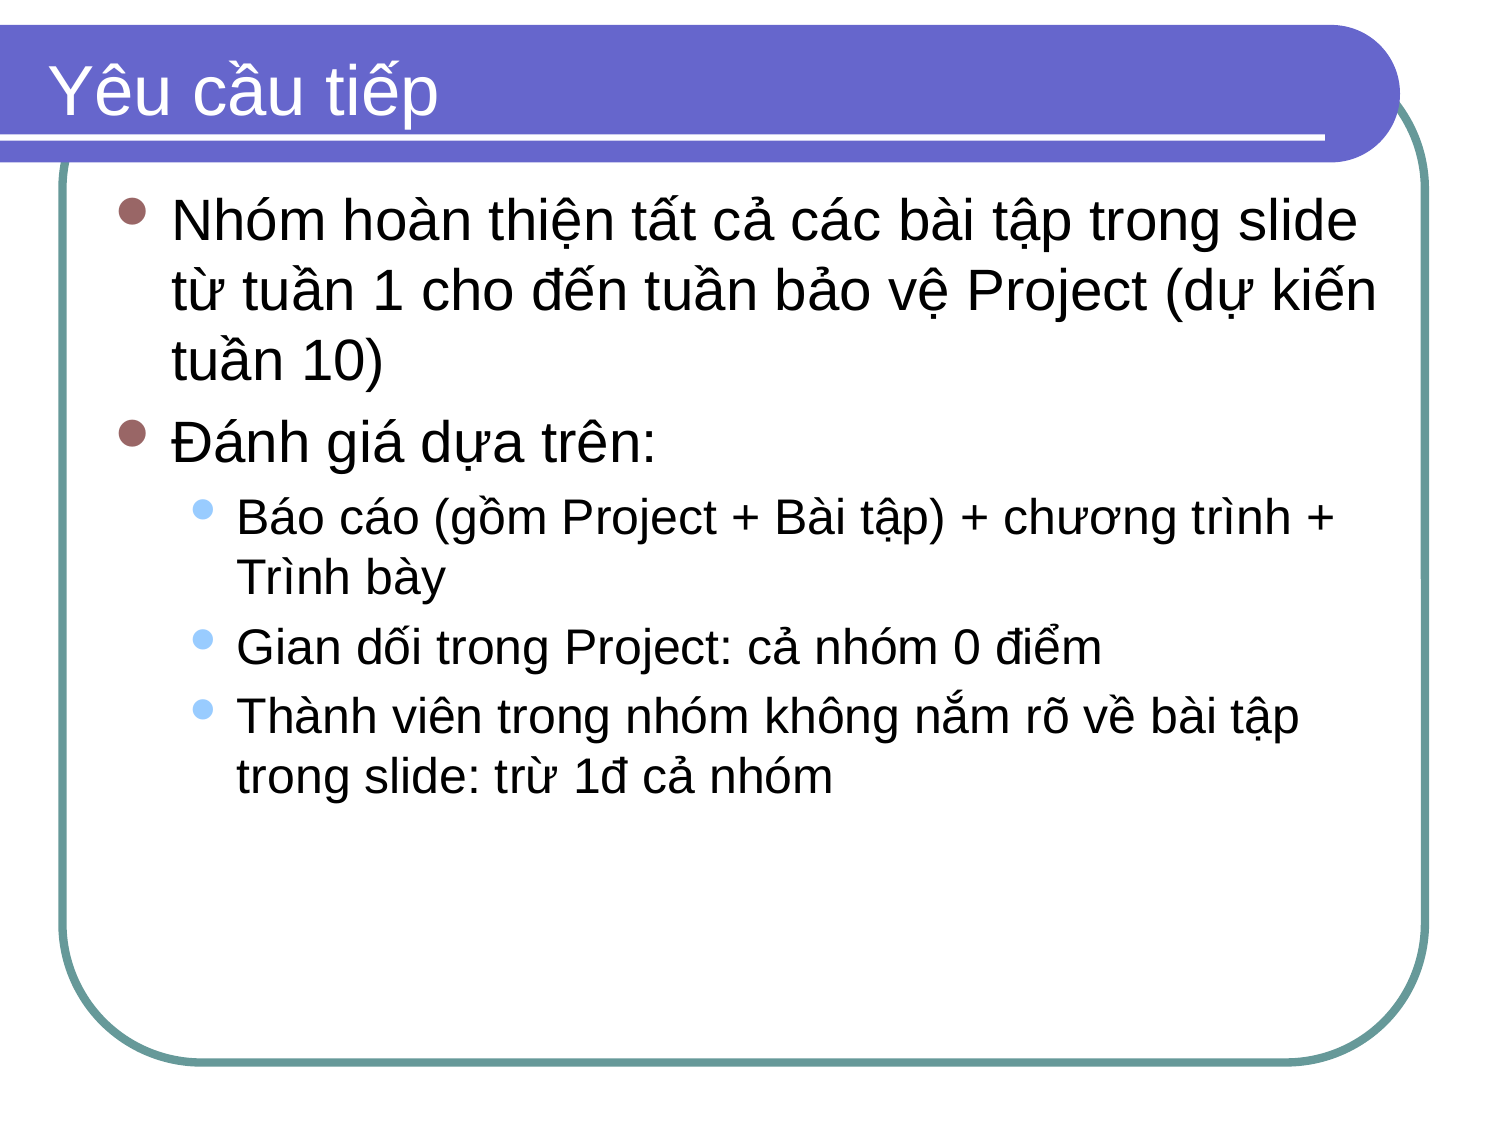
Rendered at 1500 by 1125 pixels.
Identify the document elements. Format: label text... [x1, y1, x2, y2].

title Yêu cầu tiếp [32, 37, 1347, 138]
list Nhóm hoàn thiện tất cả các bài tập trong slide từ tuần 1 cho đến tuần bảo vệ Project (dự kiến tuần 10) Đánh giá dựa trên: Báo cáo (gồm Project + Bài tập) + chương trình + Trình bày Gian dối trong Project: cả nhóm 0 điểm Thành viên trong nhóm không nắm rõ về bài tập trong slide: trừ 1đ cả nhóm [99, 174, 1400, 1025]
